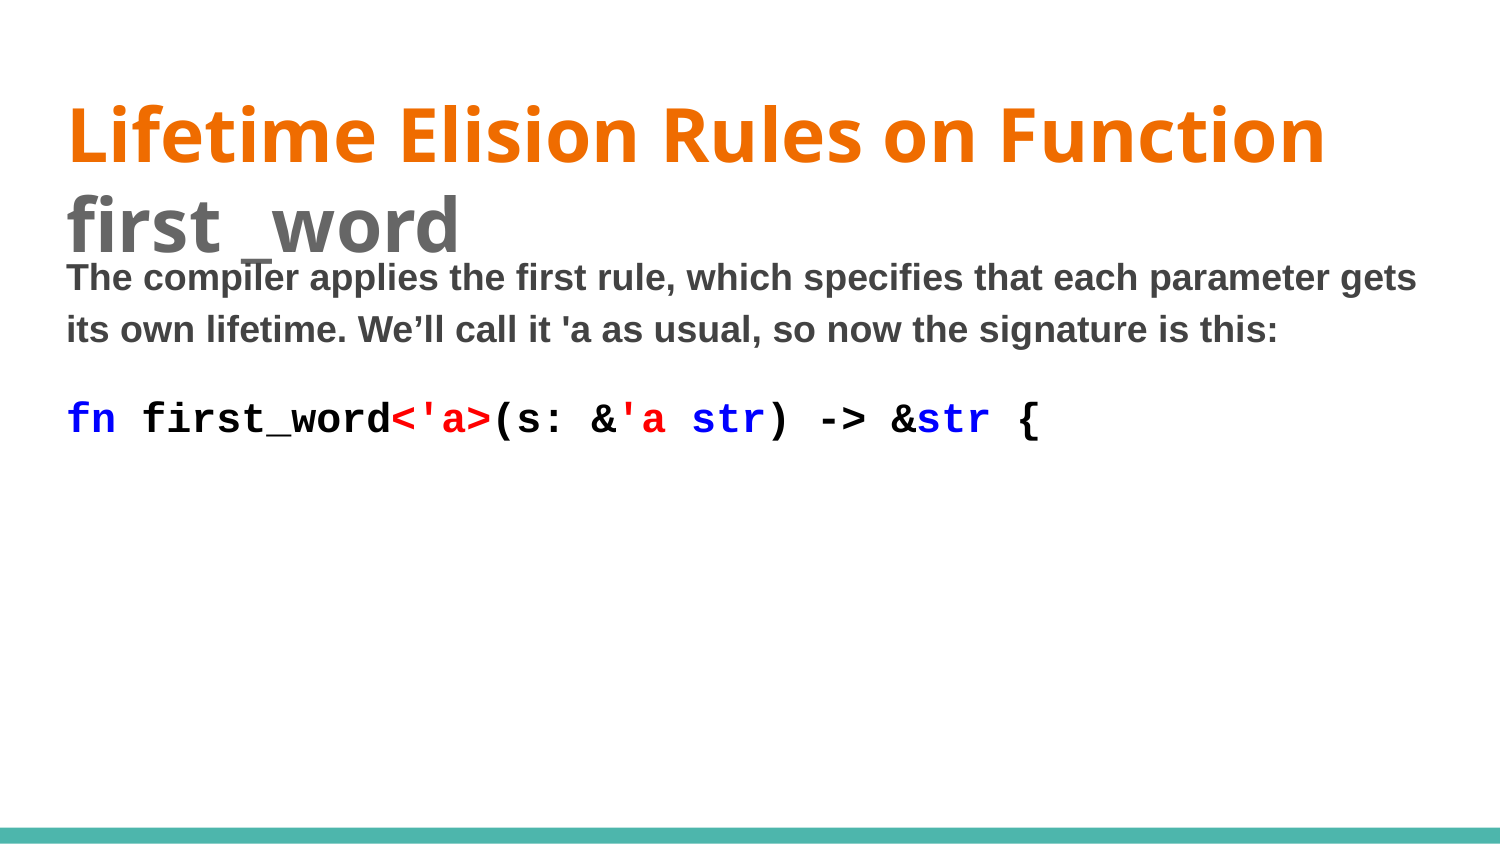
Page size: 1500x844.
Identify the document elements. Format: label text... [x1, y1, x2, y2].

title Lifetime Elision Rules on Function first _word [51, 72, 1449, 189]
list The compiler applies the first rule, which specifies that each parameter gets its own lifetime. We’ll call it 'a as usual, so now the signature is this: fn first_word<'a>(s: &'a str) -> &str { [51, 231, 1449, 493]
